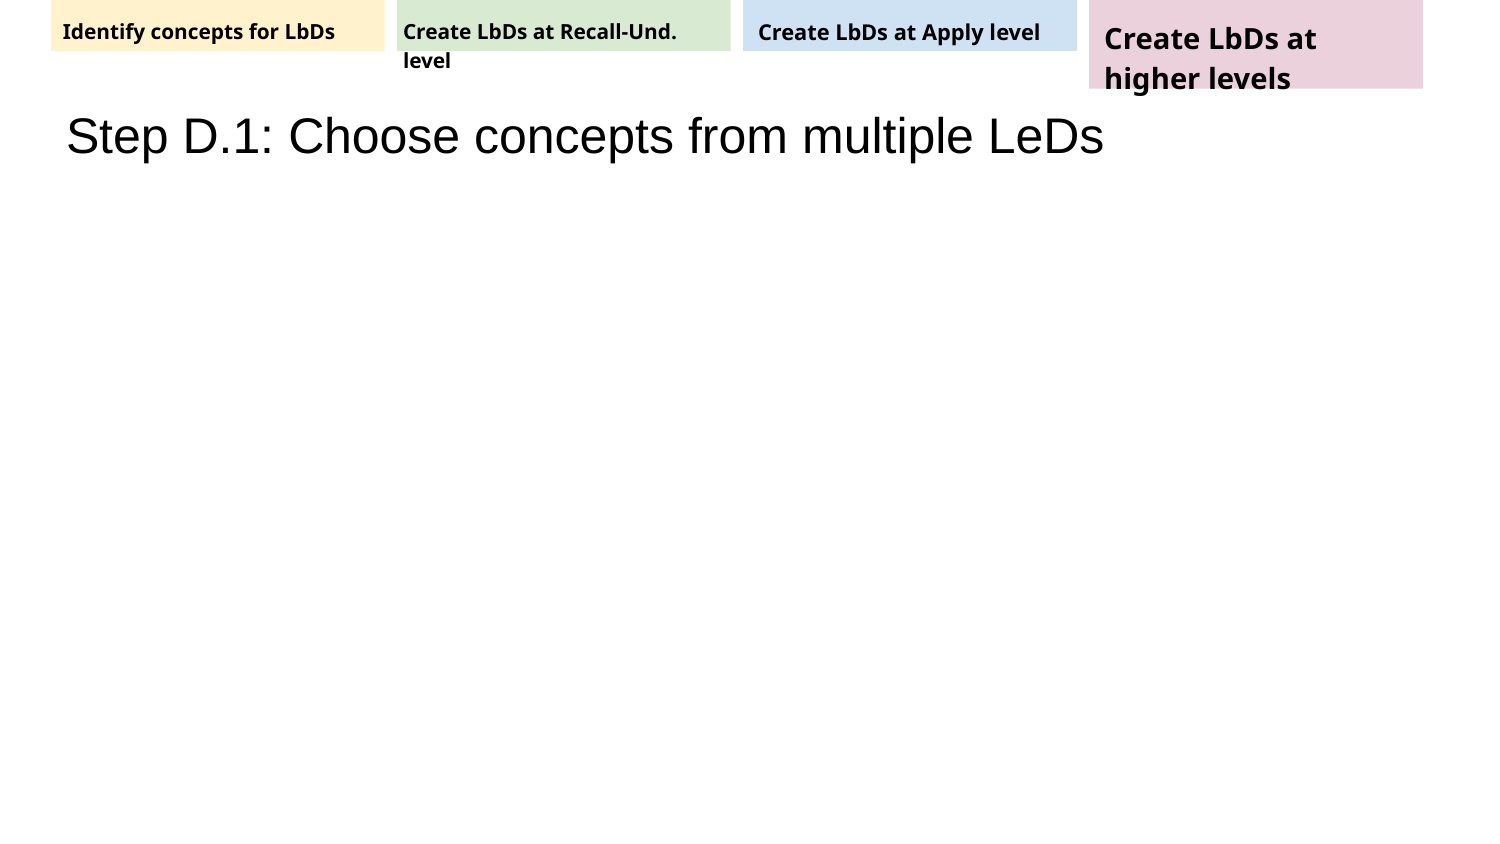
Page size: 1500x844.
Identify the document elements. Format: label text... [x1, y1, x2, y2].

list Create LbDs at Apply level [743, 0, 1077, 51]
list Identify concepts for LbDs [51, 0, 385, 51]
title Step D.1: Choose concepts from multiple LeDs [51, 88, 1449, 194]
list Create LbDs at Recall-Und. level [397, 0, 731, 51]
list Create LbDs at higher levels [1089, 0, 1423, 89]
